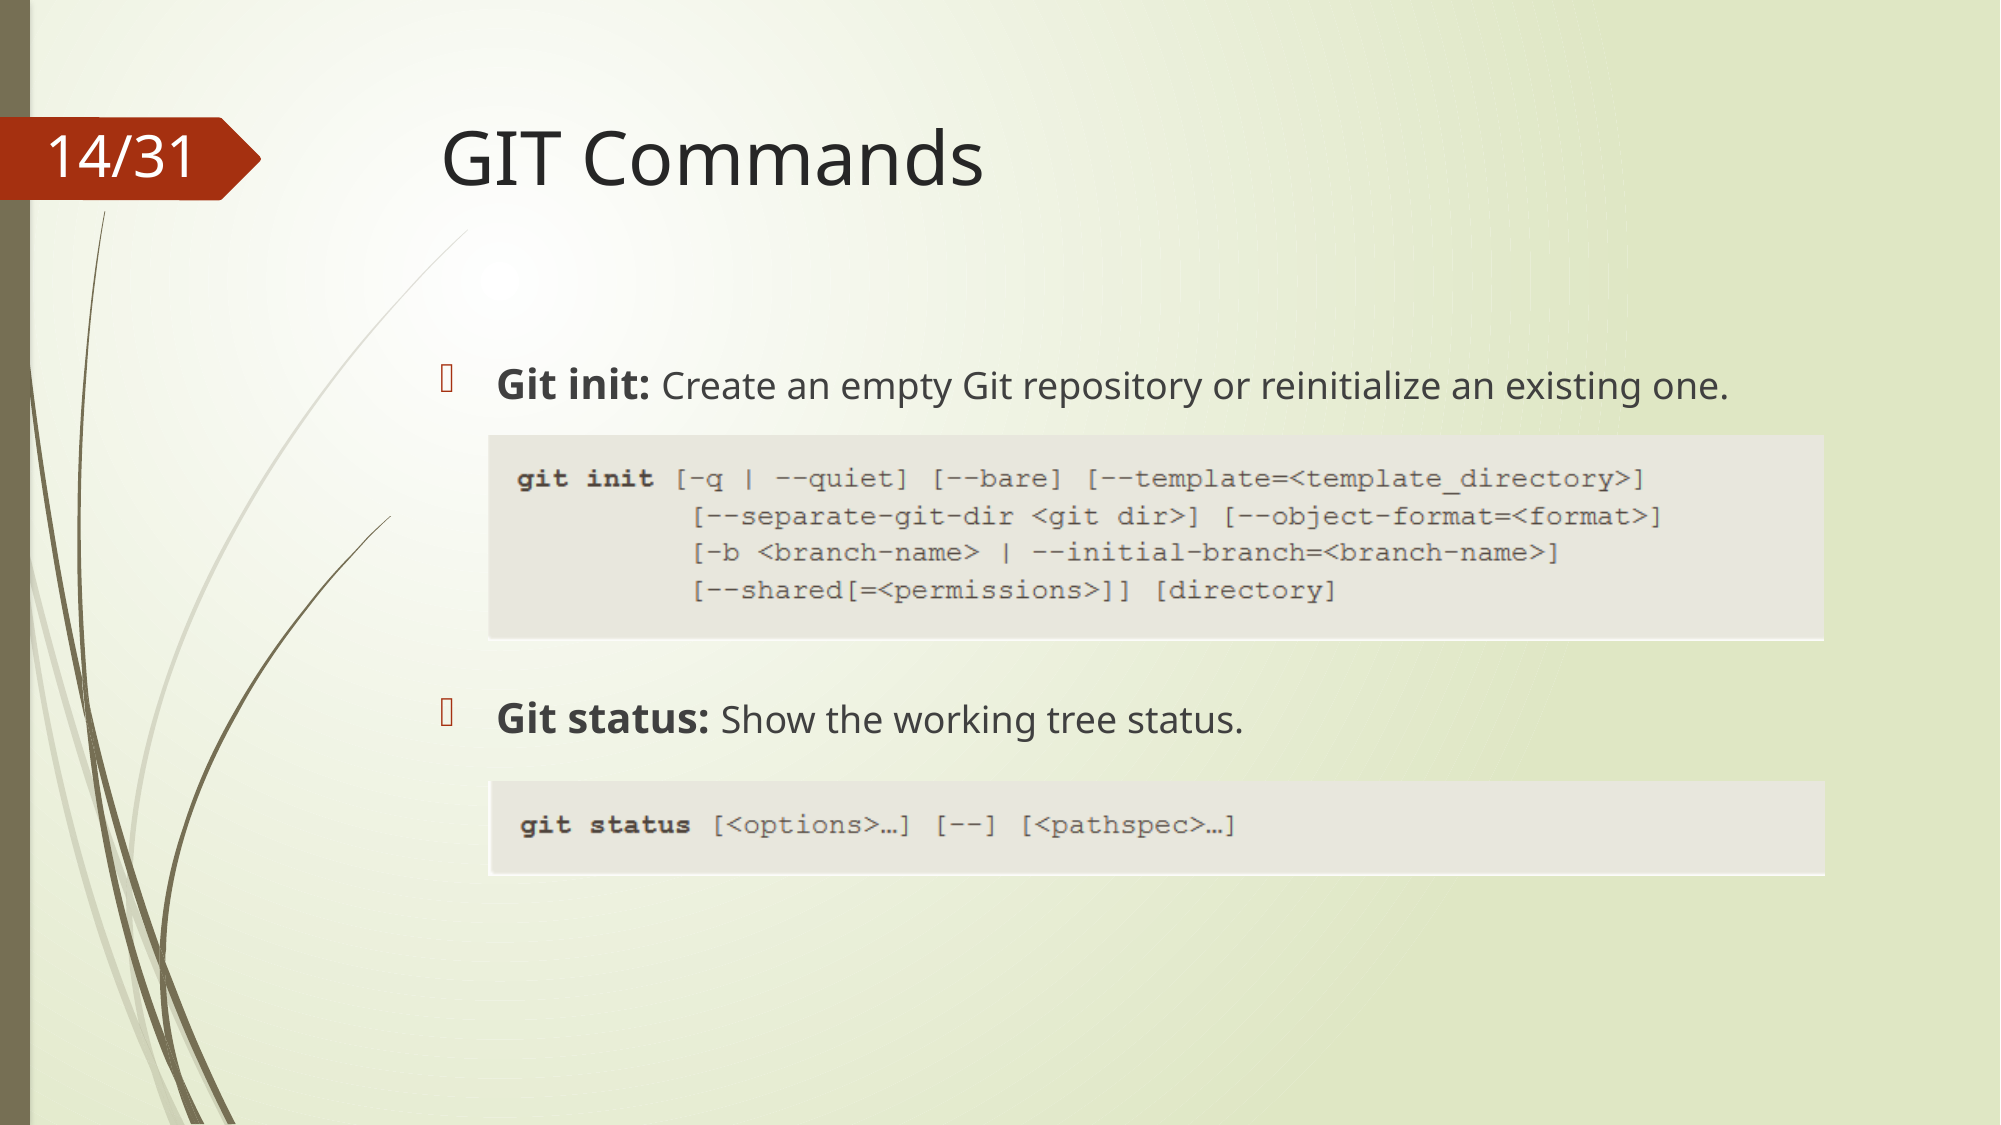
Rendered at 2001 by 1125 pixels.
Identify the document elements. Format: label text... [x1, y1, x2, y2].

picture [488, 781, 1826, 876]
list Git init: Create an empty Git repository or reinitialize an existing one. Git status: Show the working tree status. [424, 350, 1888, 970]
title GIT Commands [425, 102, 1888, 313]
slide_number 14/31 [22, 129, 216, 190]
picture [488, 435, 1824, 641]
